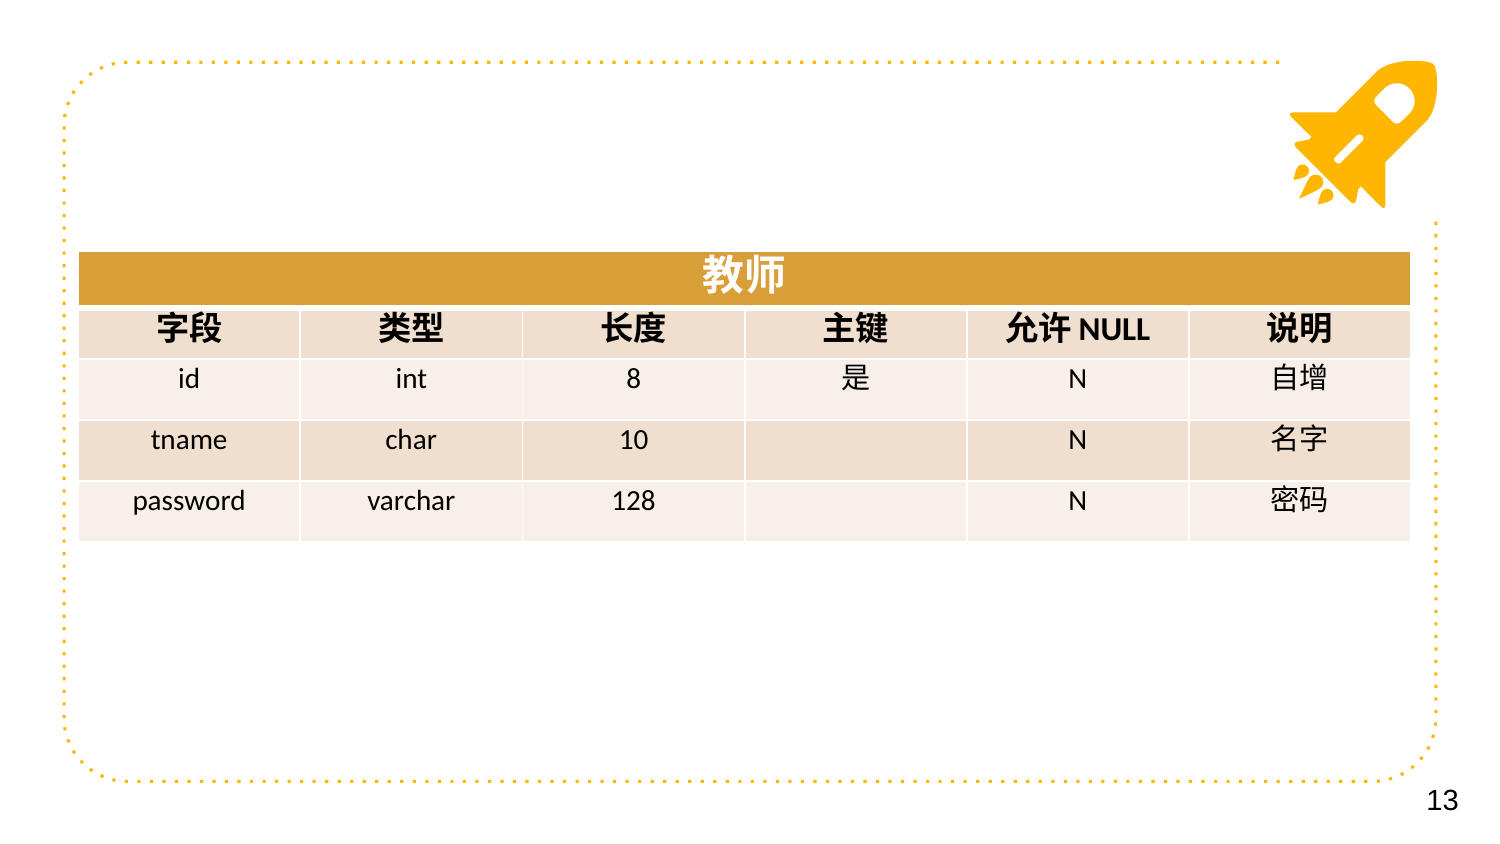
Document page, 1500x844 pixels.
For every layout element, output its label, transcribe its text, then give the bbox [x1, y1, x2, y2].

table_cell 说明 [1190, 311, 1410, 358]
table_cell varchar [301, 482, 522, 541]
table_header 教师 [79, 252, 1410, 305]
slide_number 13 [1411, 753, 1500, 844]
table_cell password [79, 482, 299, 541]
table_cell tname [79, 421, 299, 480]
table_cell char [301, 421, 522, 480]
table_cell id [79, 360, 299, 419]
table_cell 自增 [1190, 360, 1410, 419]
table_cell 名字 [1190, 421, 1410, 480]
table_cell [746, 421, 966, 480]
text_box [1289, 60, 1438, 209]
table_cell 字段 [79, 311, 299, 358]
table_cell 8 [523, 360, 744, 419]
table_cell 主键 [746, 311, 966, 358]
table_cell 允许NULL [968, 311, 1188, 358]
table_cell N [968, 421, 1188, 480]
table_cell 10 [523, 421, 744, 480]
table_cell 类型 [301, 311, 522, 358]
table_cell 长度 [523, 311, 744, 358]
table_cell 128 [523, 482, 744, 541]
table_cell N [968, 482, 1188, 541]
table_cell [746, 482, 966, 541]
table_cell 是 [746, 360, 966, 419]
table_cell int [301, 360, 522, 419]
table_cell N [968, 360, 1188, 419]
table_cell 密码 [1190, 482, 1410, 541]
